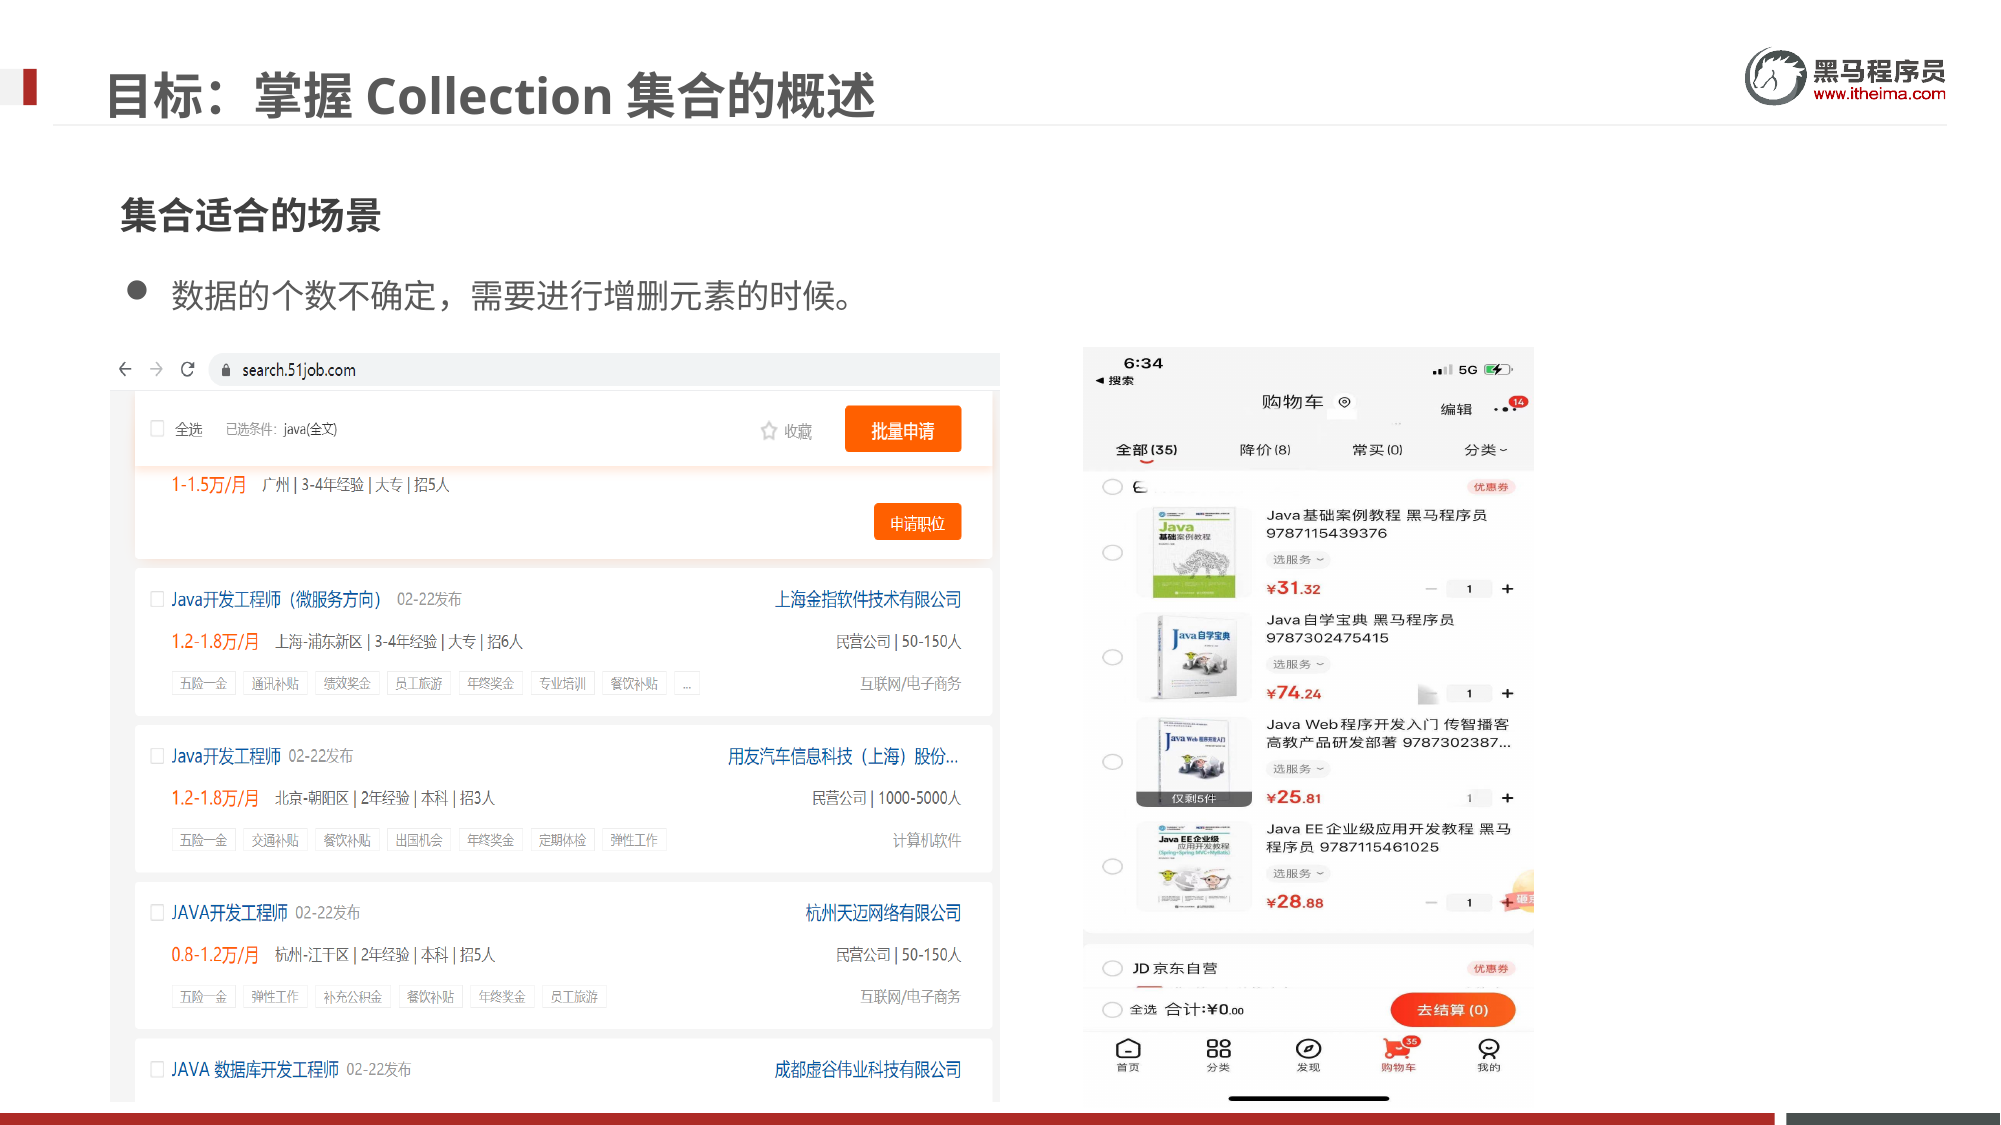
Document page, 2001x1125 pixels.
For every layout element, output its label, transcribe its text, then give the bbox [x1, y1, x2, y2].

text_box 数据的个数不确定，需要进行增删元素的时候。 [109, 267, 885, 323]
picture [1083, 346, 1534, 1108]
text_box 集合适合的场景 [105, 162, 874, 245]
text_box 目标：掌握Collection集合的概述 [88, 56, 892, 132]
picture [110, 352, 1001, 1103]
picture [1744, 46, 1946, 106]
